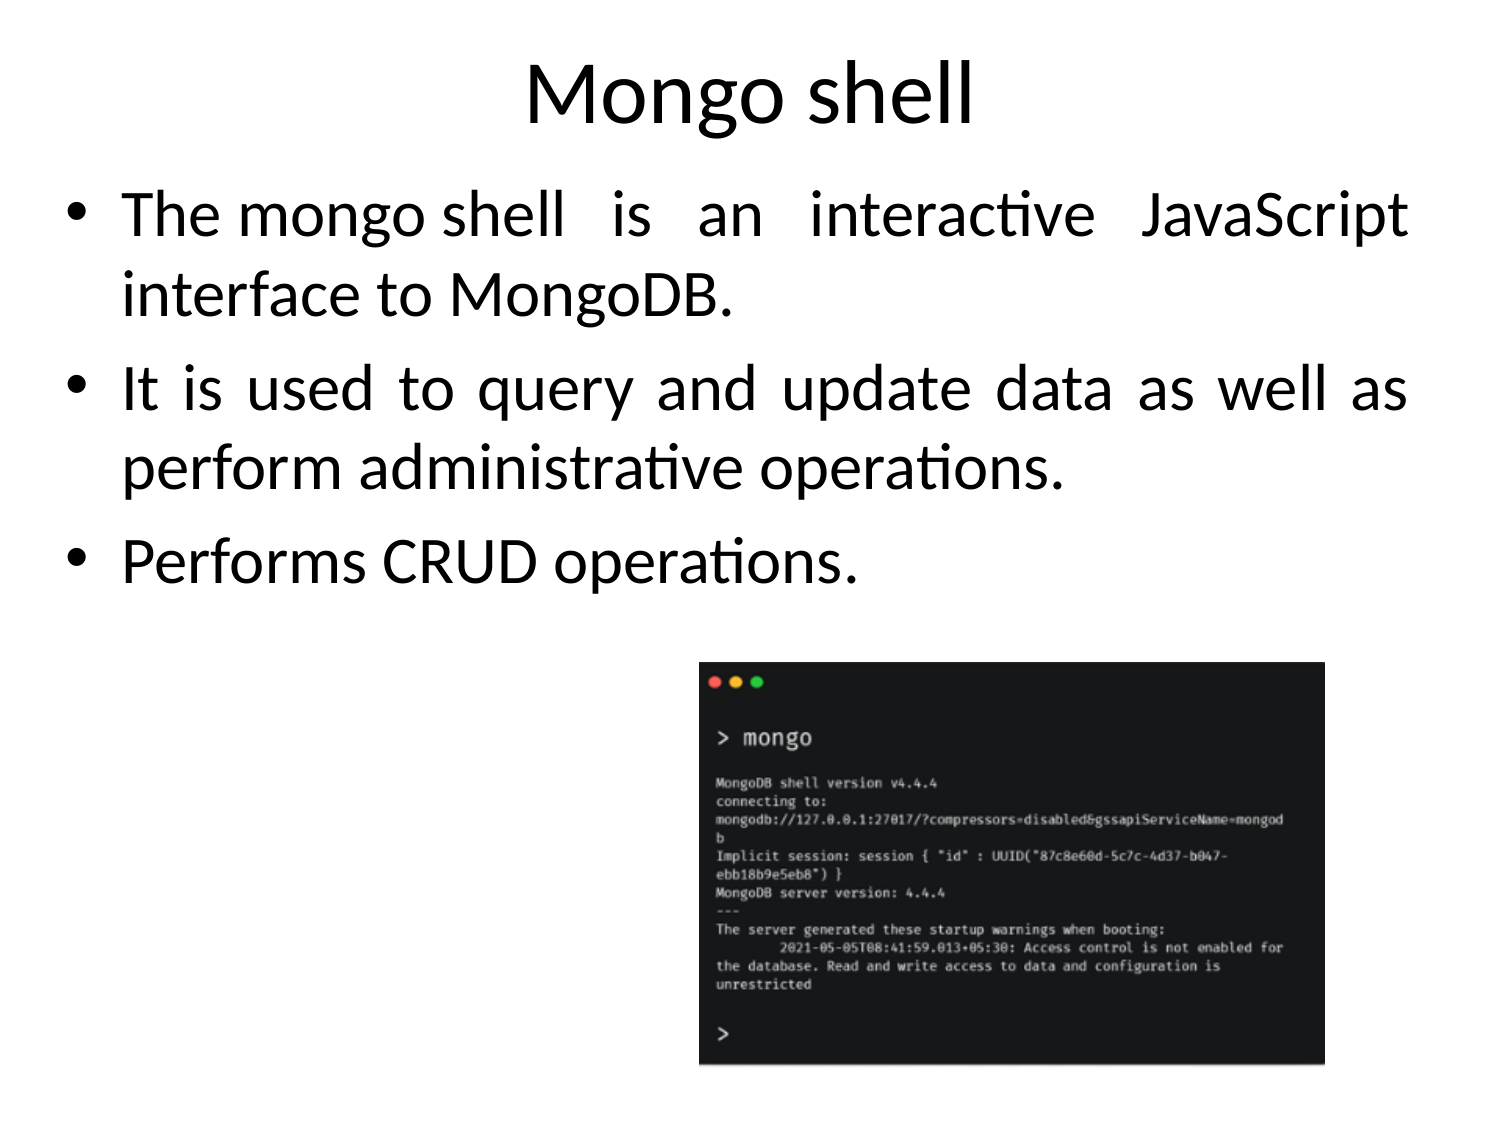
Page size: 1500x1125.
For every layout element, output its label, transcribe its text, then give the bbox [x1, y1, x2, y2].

picture [699, 662, 1326, 1068]
title Mongo shell [75, 24, 1425, 150]
list The mongo shell is an interactive JavaScript interface to MongoDB. It is used to query and update data as well as perform administrative operations. Performs CRUD operations. [50, 162, 1425, 1005]
